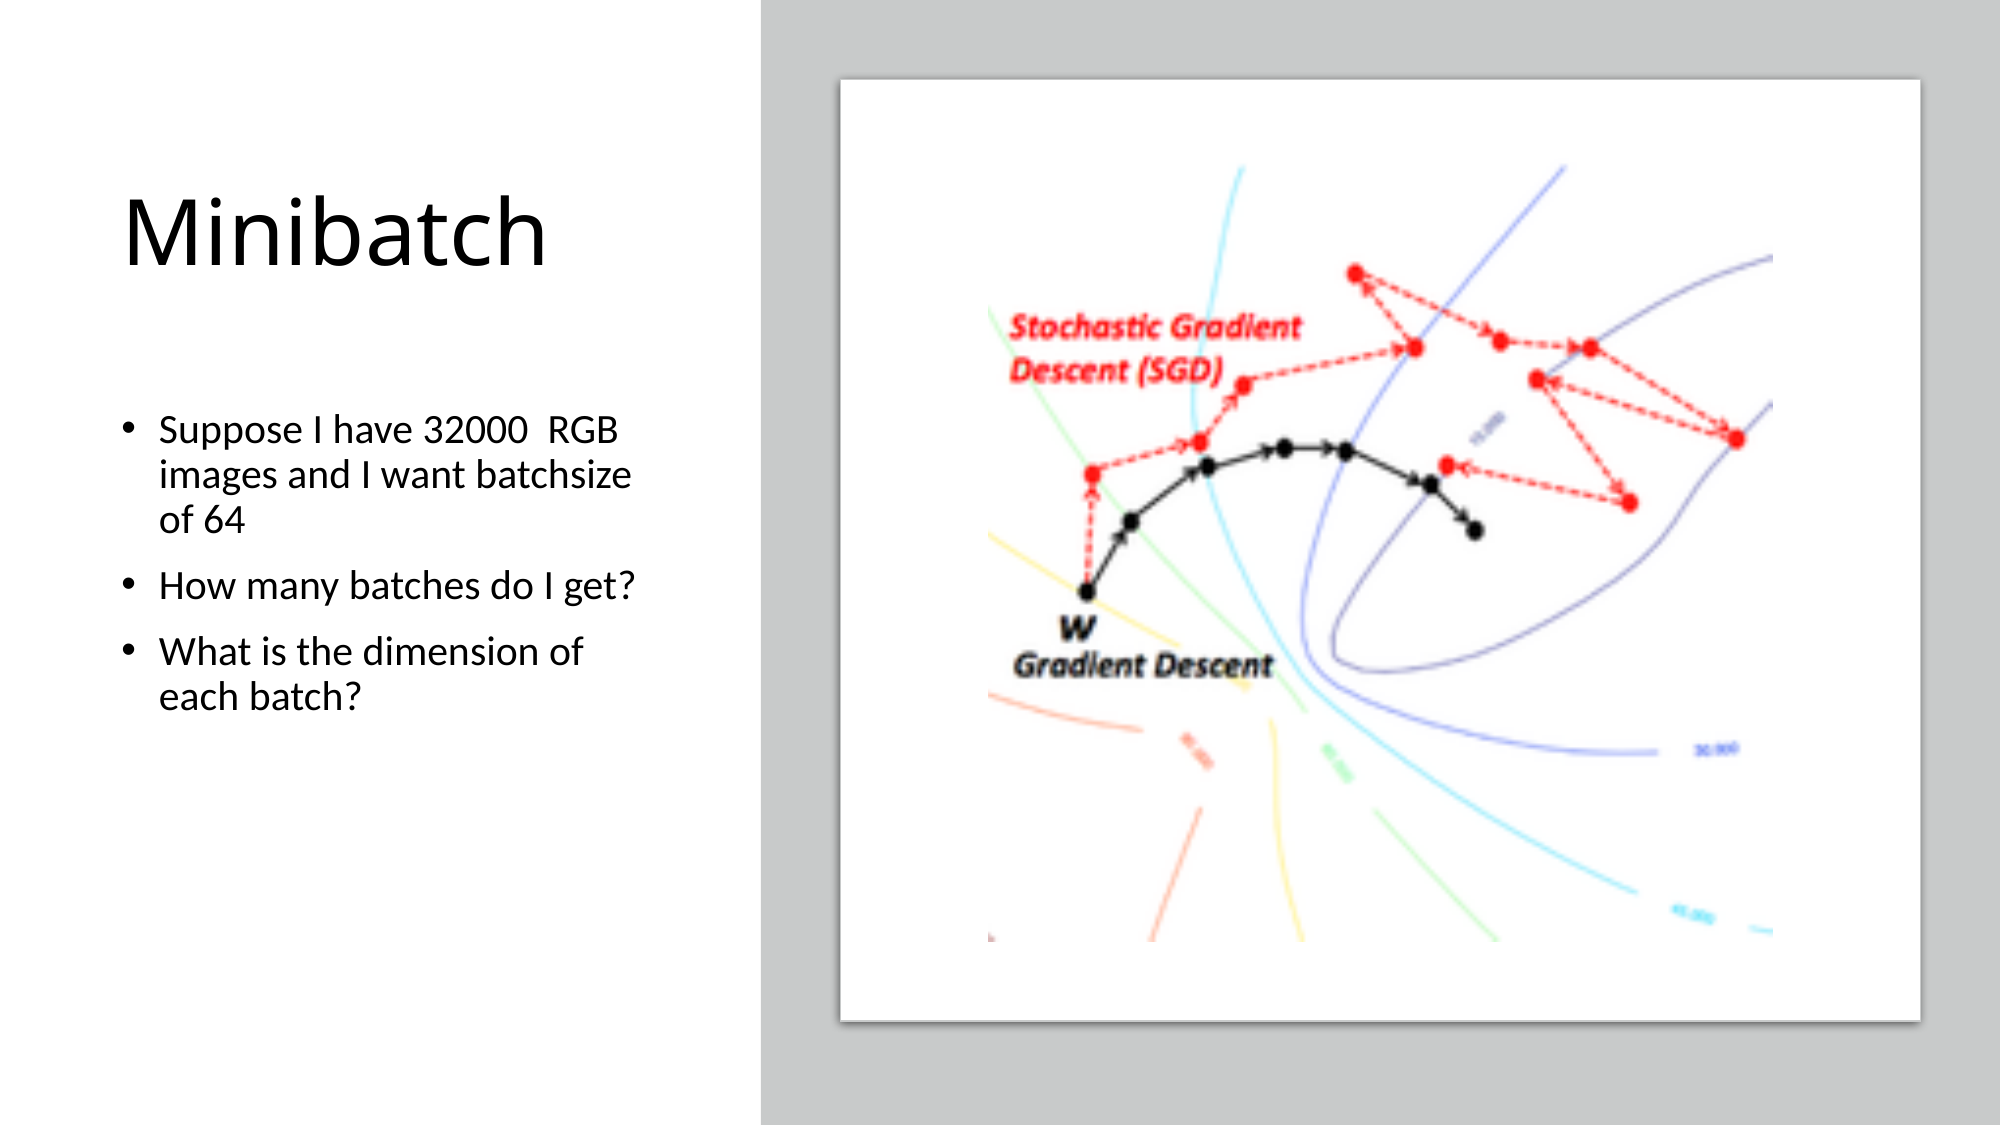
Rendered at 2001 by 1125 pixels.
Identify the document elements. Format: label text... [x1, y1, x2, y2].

picture [988, 158, 1773, 942]
text_box [839, 78, 1922, 1022]
title Minibatch [106, 103, 682, 370]
text_box [760, 0, 2000, 1125]
